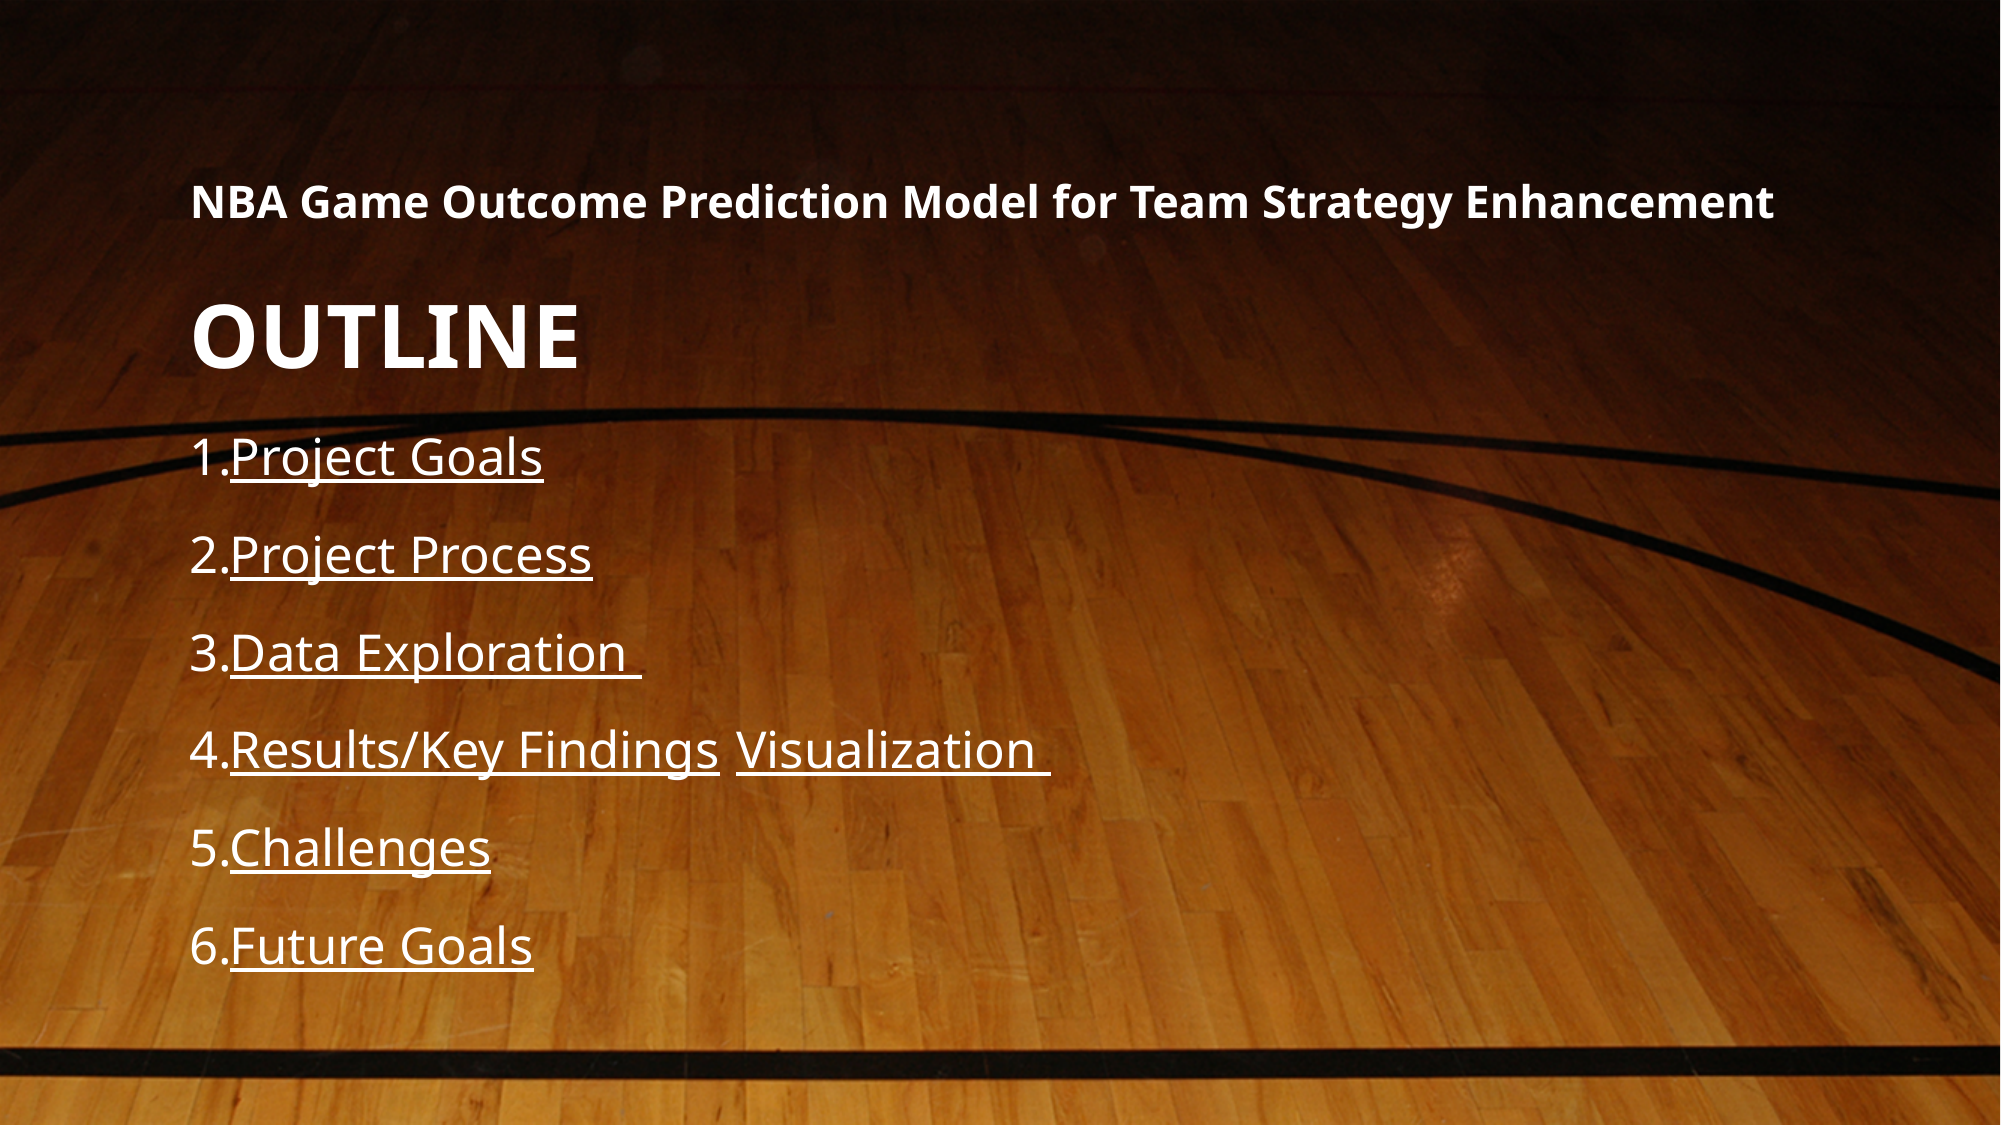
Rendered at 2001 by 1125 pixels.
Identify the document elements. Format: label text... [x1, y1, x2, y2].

picture [0, 0, 2001, 1125]
list OUTLINE Project Goals Project Process Data Exploration Results/Key Findings Visualization Challenges Future Goals [174, 275, 1825, 988]
title NBA Game Outcome Prediction Model for Team Strategy Enhancement [174, 50, 1825, 238]
